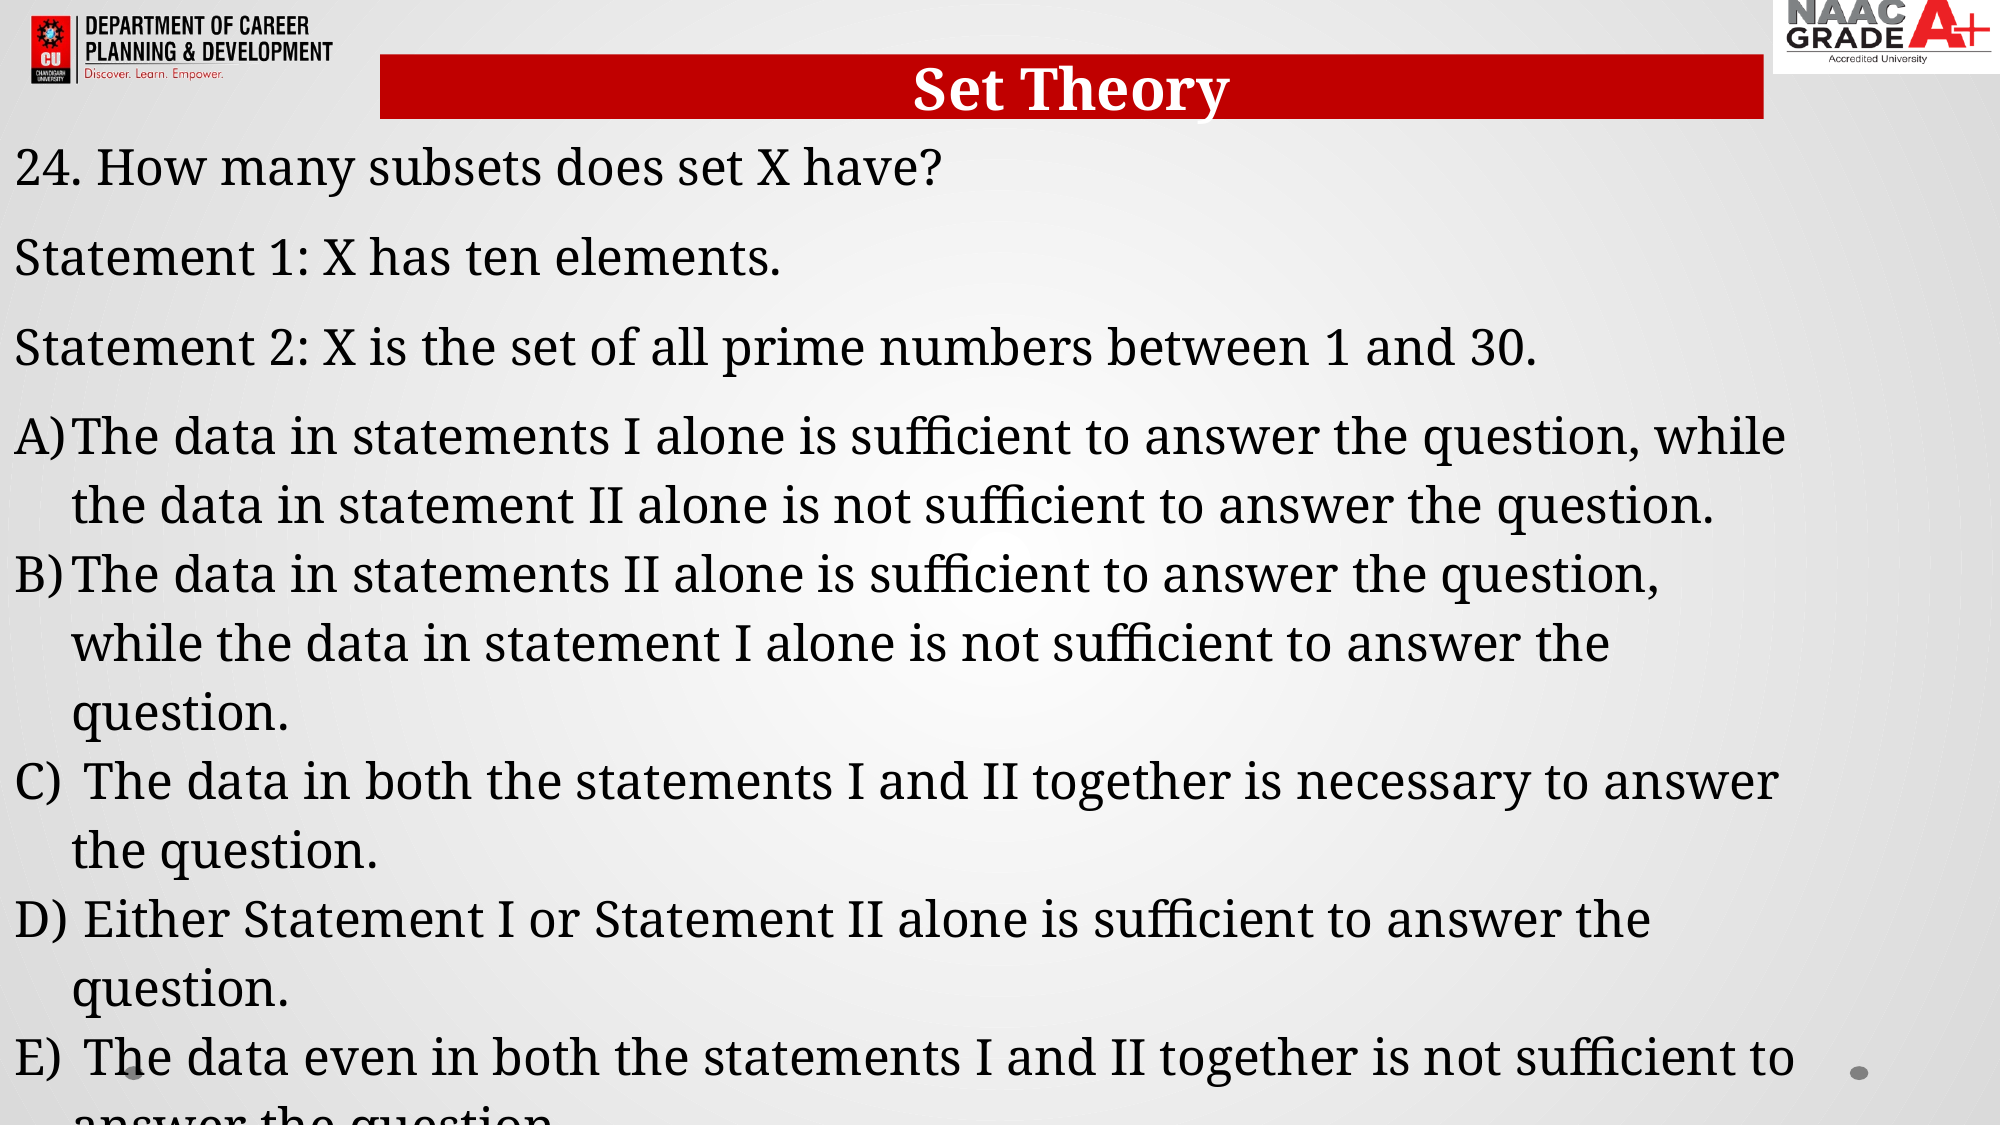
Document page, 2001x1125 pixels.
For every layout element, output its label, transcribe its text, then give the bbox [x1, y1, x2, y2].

picture [1772, 0, 2000, 74]
text_box 24. How many subsets does set X have? Statement 1: X has ten elements. Statement 2: X is the set of all prime numbers between 1 and 30. The data in statements I alone is sufficient to answer the question, while the data in statement II alone is not sufficient to answer the question. The data in statements II alone is sufficient to answer the question, while the data in statement I alone is not sufficient to answer the question. The data in both the statements I and II together is necessary to answer the question. Either Statement I or Statement II alone is sufficient to answer the question. The data even in both the statements I and II together is not sufficient to answer the question. [0, 118, 1819, 1125]
picture [23, 0, 349, 100]
text_box Set Theory [378, 52, 1766, 121]
